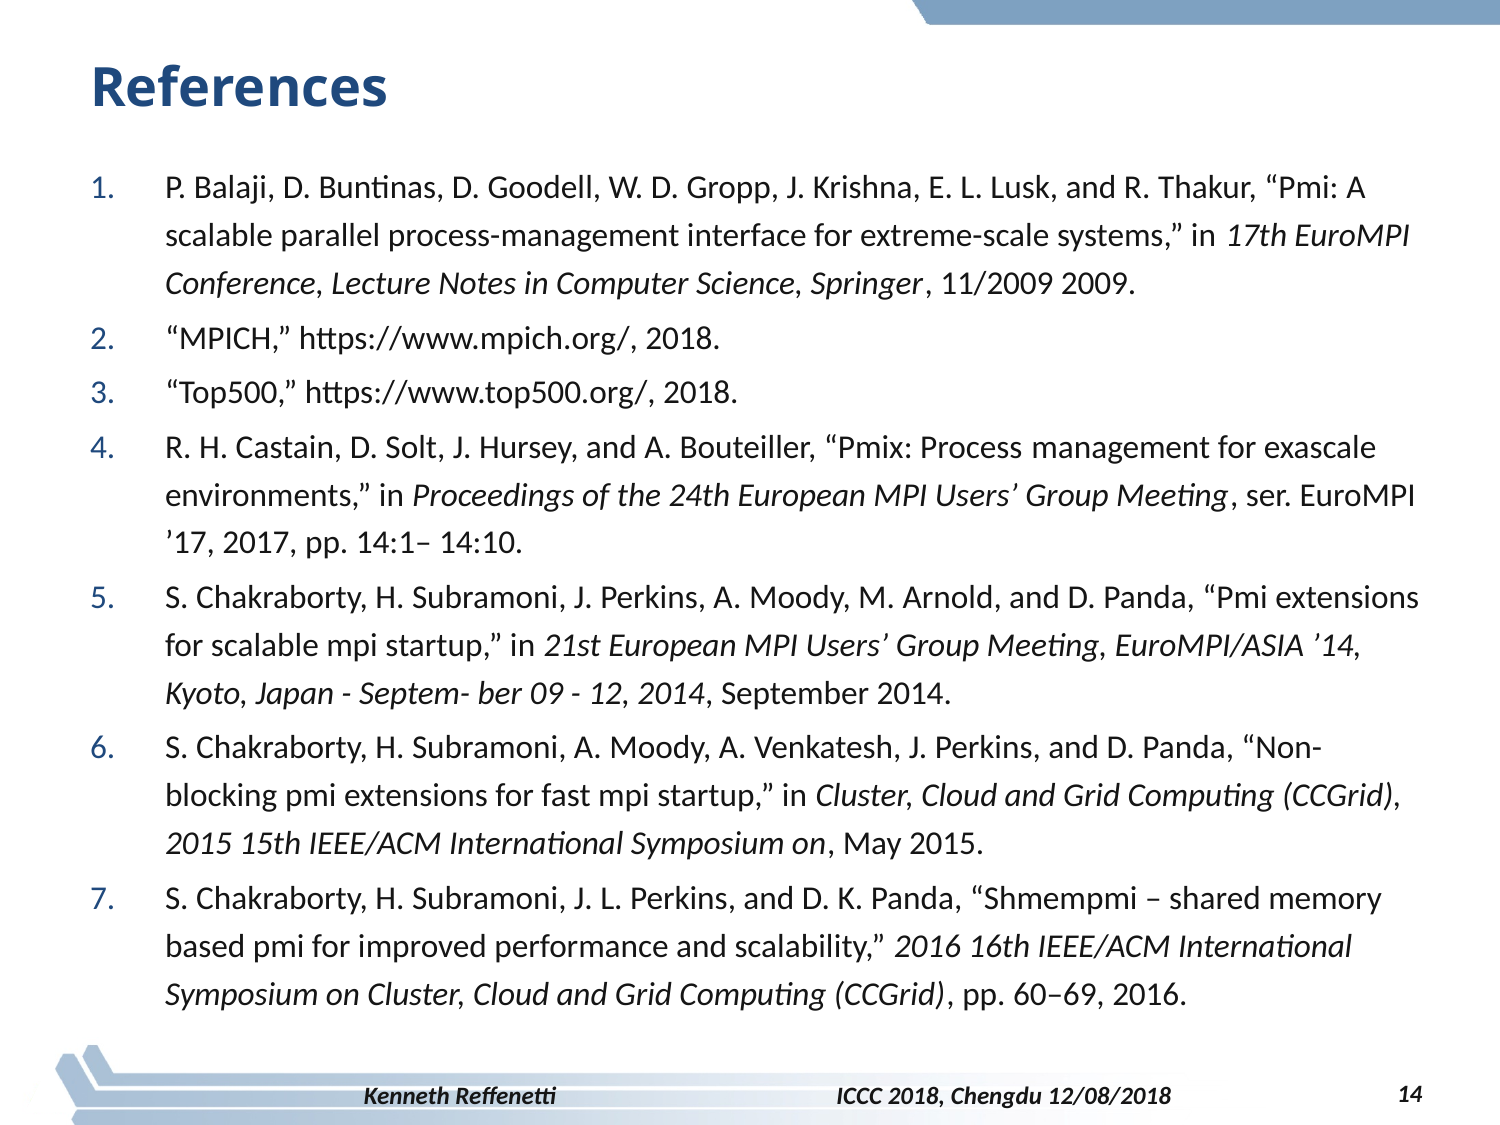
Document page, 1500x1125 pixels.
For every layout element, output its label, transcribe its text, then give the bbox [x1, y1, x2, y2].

picture [0, 1037, 1500, 1125]
list P. Balaji, D. Buntinas, D. Goodell, W. D. Gropp, J. Krishna, E. L. Lusk, and R. Thakur, “Pmi: A scalable parallel process-management interface for extreme-scale systems,” in 17th EuroMPI Conference, Lecture Notes in Computer Science, Springer, 11/2009 2009. “MPICH,” https://www.mpich.org/, 2018. “Top500,” https://www.top500.org/, 2018. R. H. Castain, D. Solt, J. Hursey, and A. Bouteiller, “Pmix: Process management for exascale environments,” in Proceedings of the 24th European MPI Users’ Group Meeting, ser. EuroMPI ’17, 2017, pp. 14:1– 14:10. S. Chakraborty, H. Subramoni, J. Perkins, A. Moody, M. Arnold, and D. Panda, “Pmi extensions for scalable mpi startup,” in 21st European MPI Users’ Group Meeting, EuroMPI/ASIA ’14, Kyoto, Japan - Septem- ber 09 - 12, 2014, September 2014. S. Chakraborty, H. Subramoni, A. Moody, A. Venkatesh, J. Perkins, and D. Panda, “Non-blocking pmi extensions for fast mpi startup,” in Cluster, Cloud and Grid Computing (CCGrid), 2015 15th IEEE/ACM International Symposium on, May 2015. S. Chakraborty, H. Subramoni, J. L. Perkins, and D. K. Panda, “Shmempmi – shared memory based pmi for improved performance and scalability,” 2016 16th IEEE/ACM International Symposium on Cluster, Cloud and Grid Computing (CCGrid), pp. 60–69, 2016. [74, 149, 1438, 1038]
slide_number 14 [1275, 1072, 1438, 1113]
footer Kenneth Reffenetti ICCC 2018, Chengdu 12/08/2018 [324, 1074, 1213, 1116]
picture [0, 0, 1500, 26]
title References [74, 44, 1426, 149]
